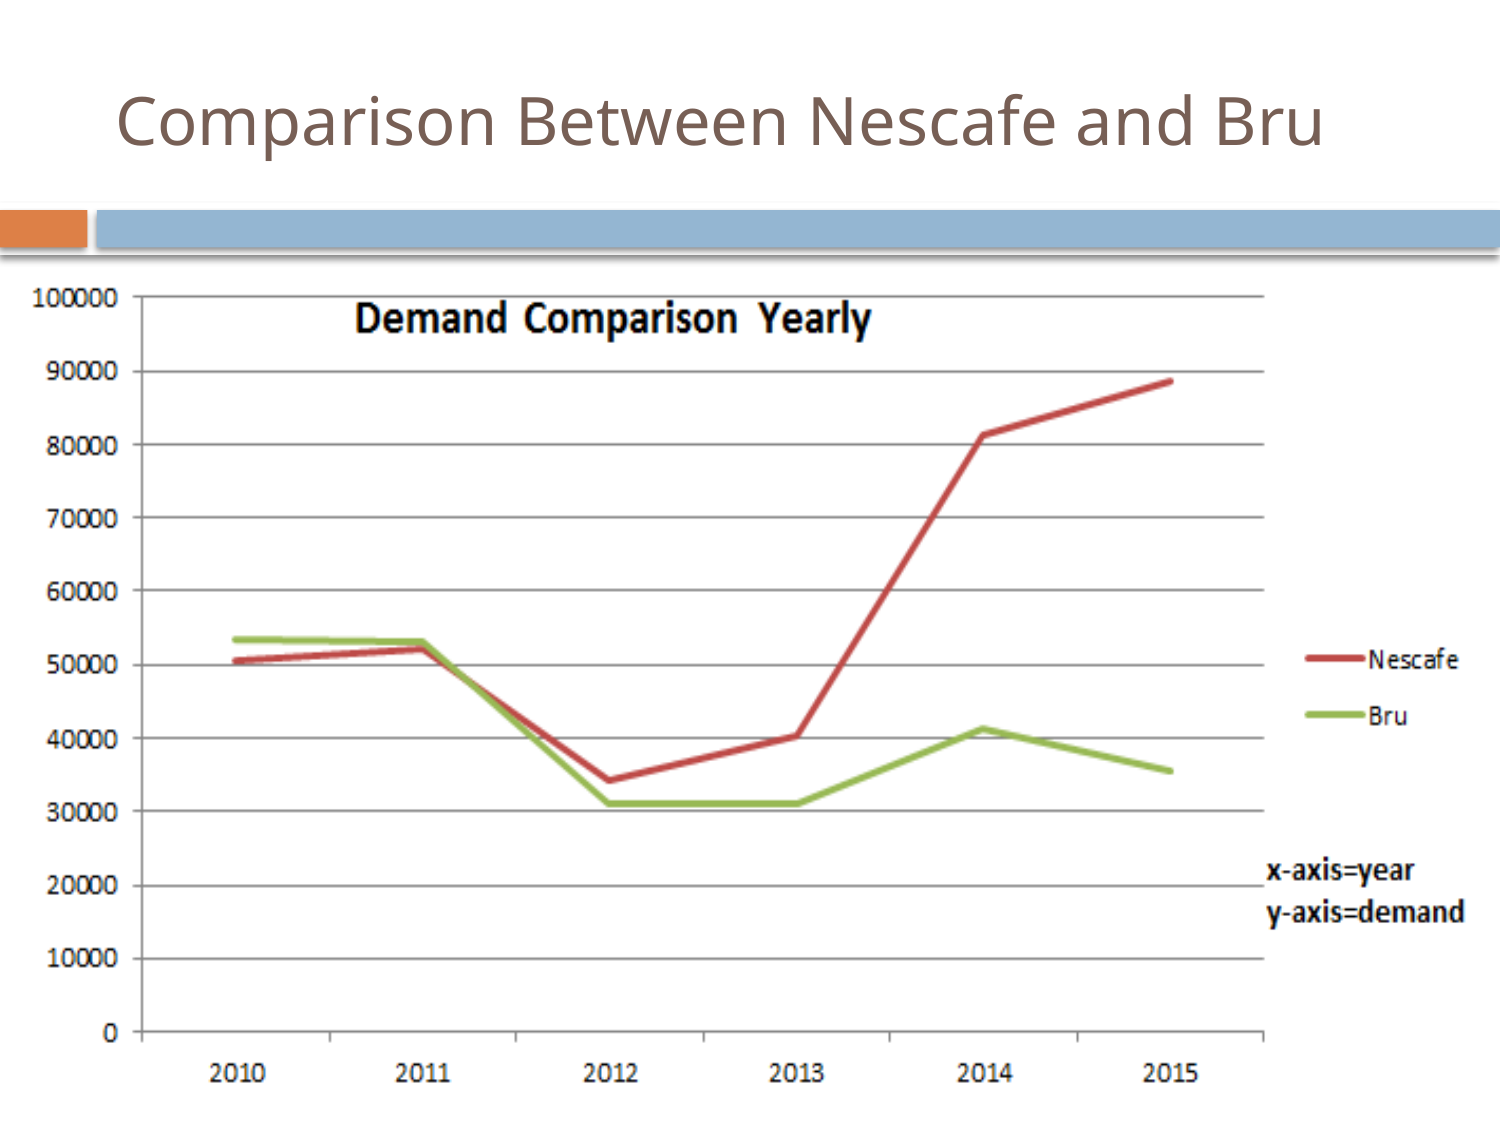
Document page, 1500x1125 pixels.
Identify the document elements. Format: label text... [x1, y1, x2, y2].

title Comparison Between Nescafe and Bru [100, 37, 1438, 200]
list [24, 274, 1476, 1101]
